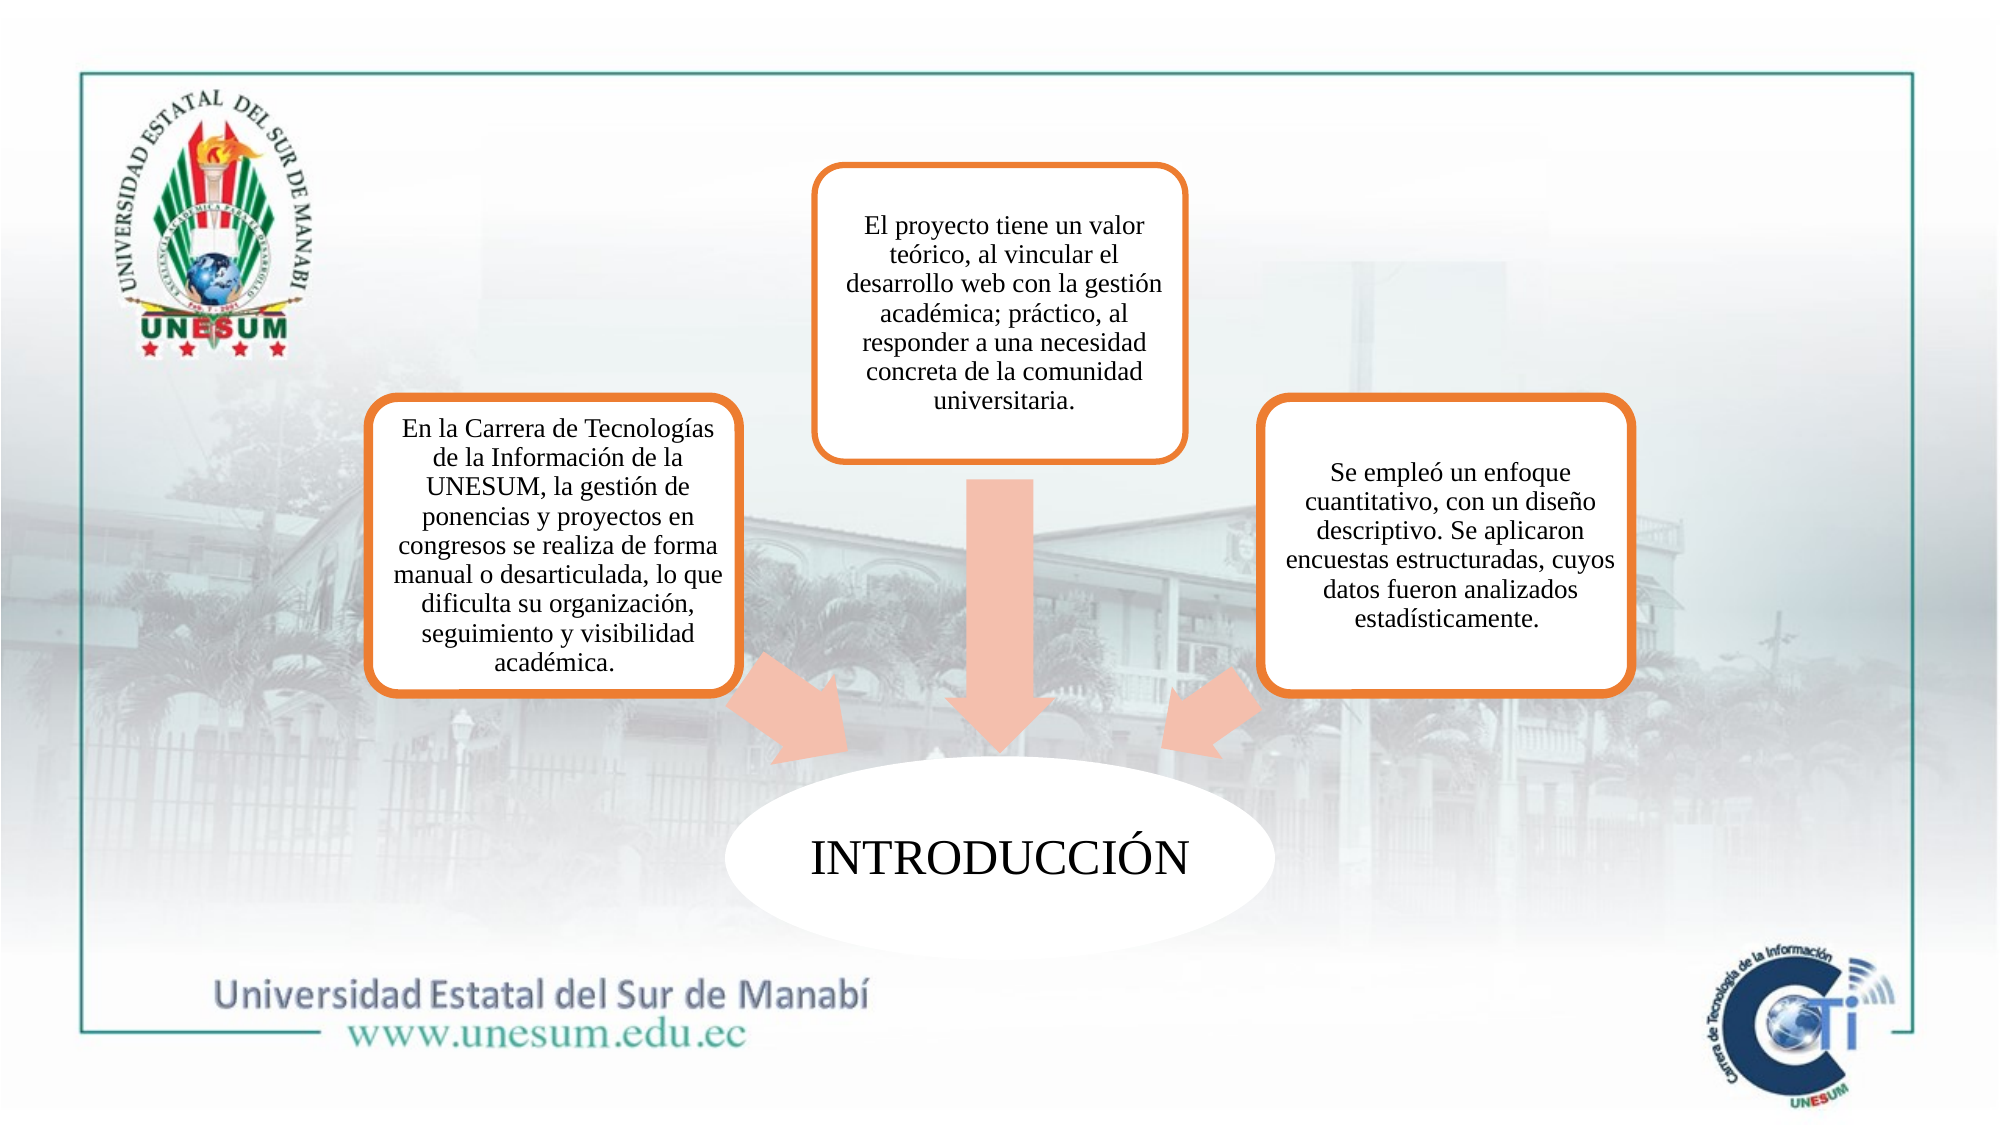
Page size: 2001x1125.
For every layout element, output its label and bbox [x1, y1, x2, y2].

text_box [333, 117, 1667, 1007]
picture [1, 0, 2000, 1125]
